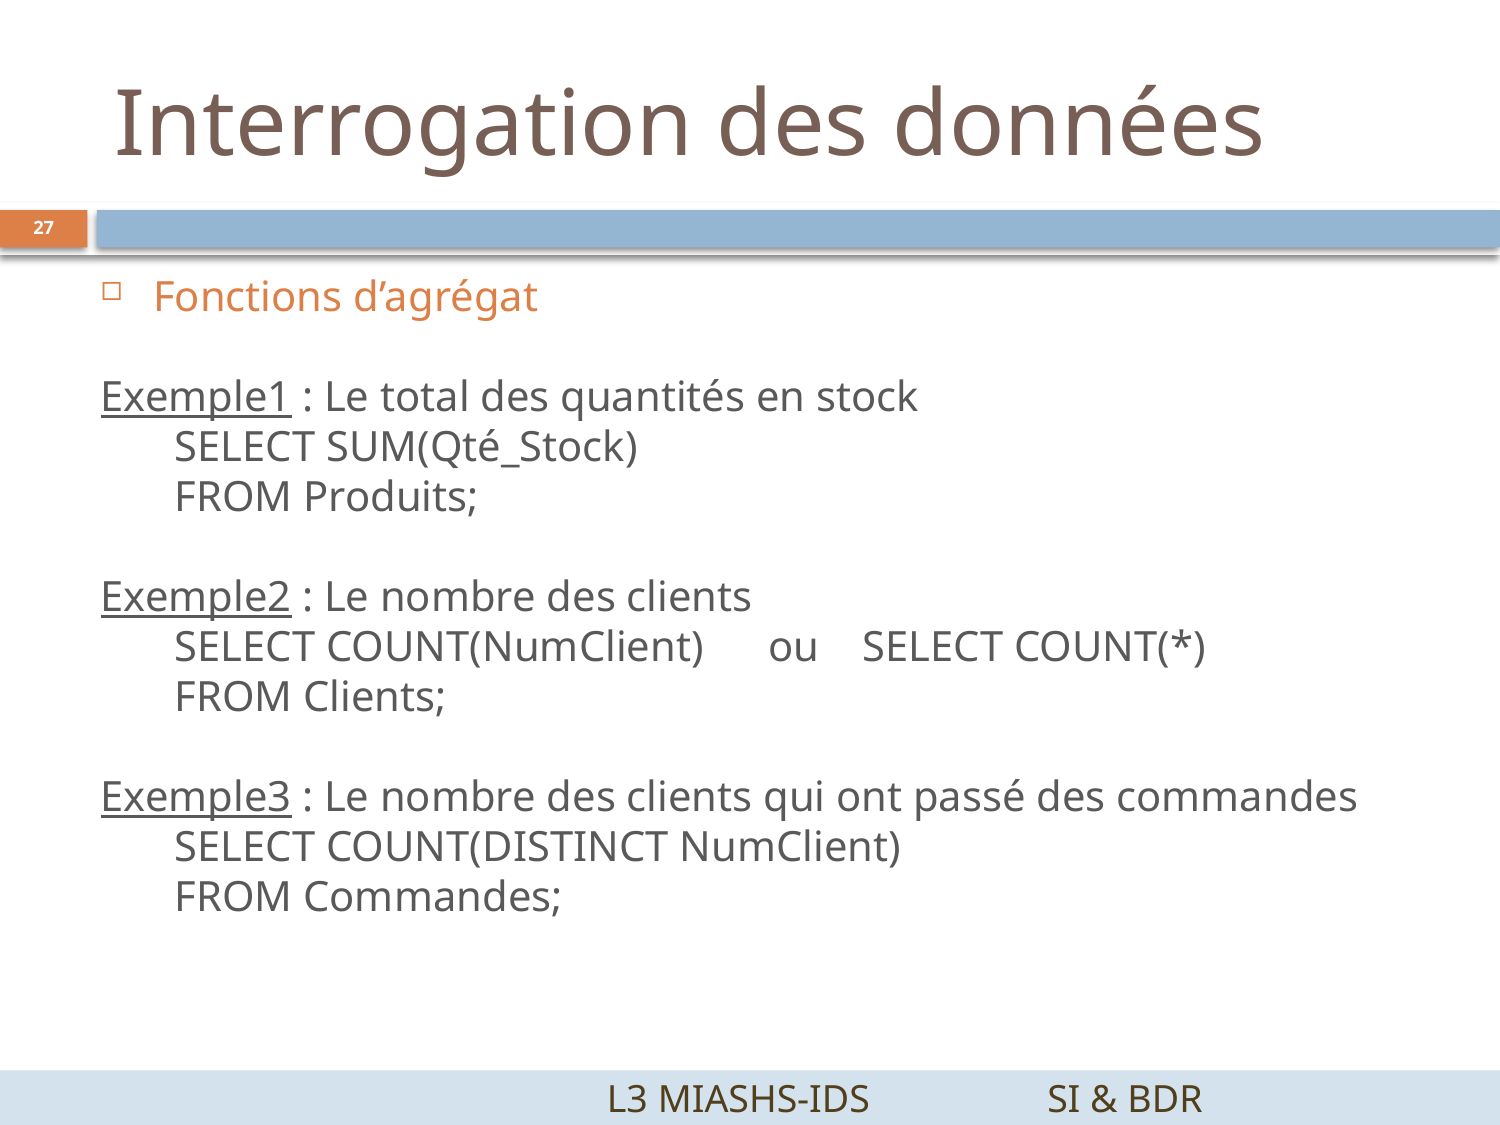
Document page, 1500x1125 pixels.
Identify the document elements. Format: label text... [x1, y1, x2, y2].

list Fonctions d’agrégat Exemple1 : Le total des quantités en stock SELECT SUM(Qté_Stock) FROM Produits; Exemple2 : Le nombre des clients SELECT COUNT(NumClient) ou SELECT COUNT(*) FROM Clients; Exemple3 : Le nombre des clients qui ont passé des commandes SELECT COUNT(DISTINCT NumClient) FROM Commandes; [85, 262, 1424, 1059]
slide_number 27 [0, 208, 88, 249]
title Interrogation des données [99, 37, 1438, 200]
text_box L3 MIASHS-IDS SI & BDR [0, 1069, 1500, 1125]
